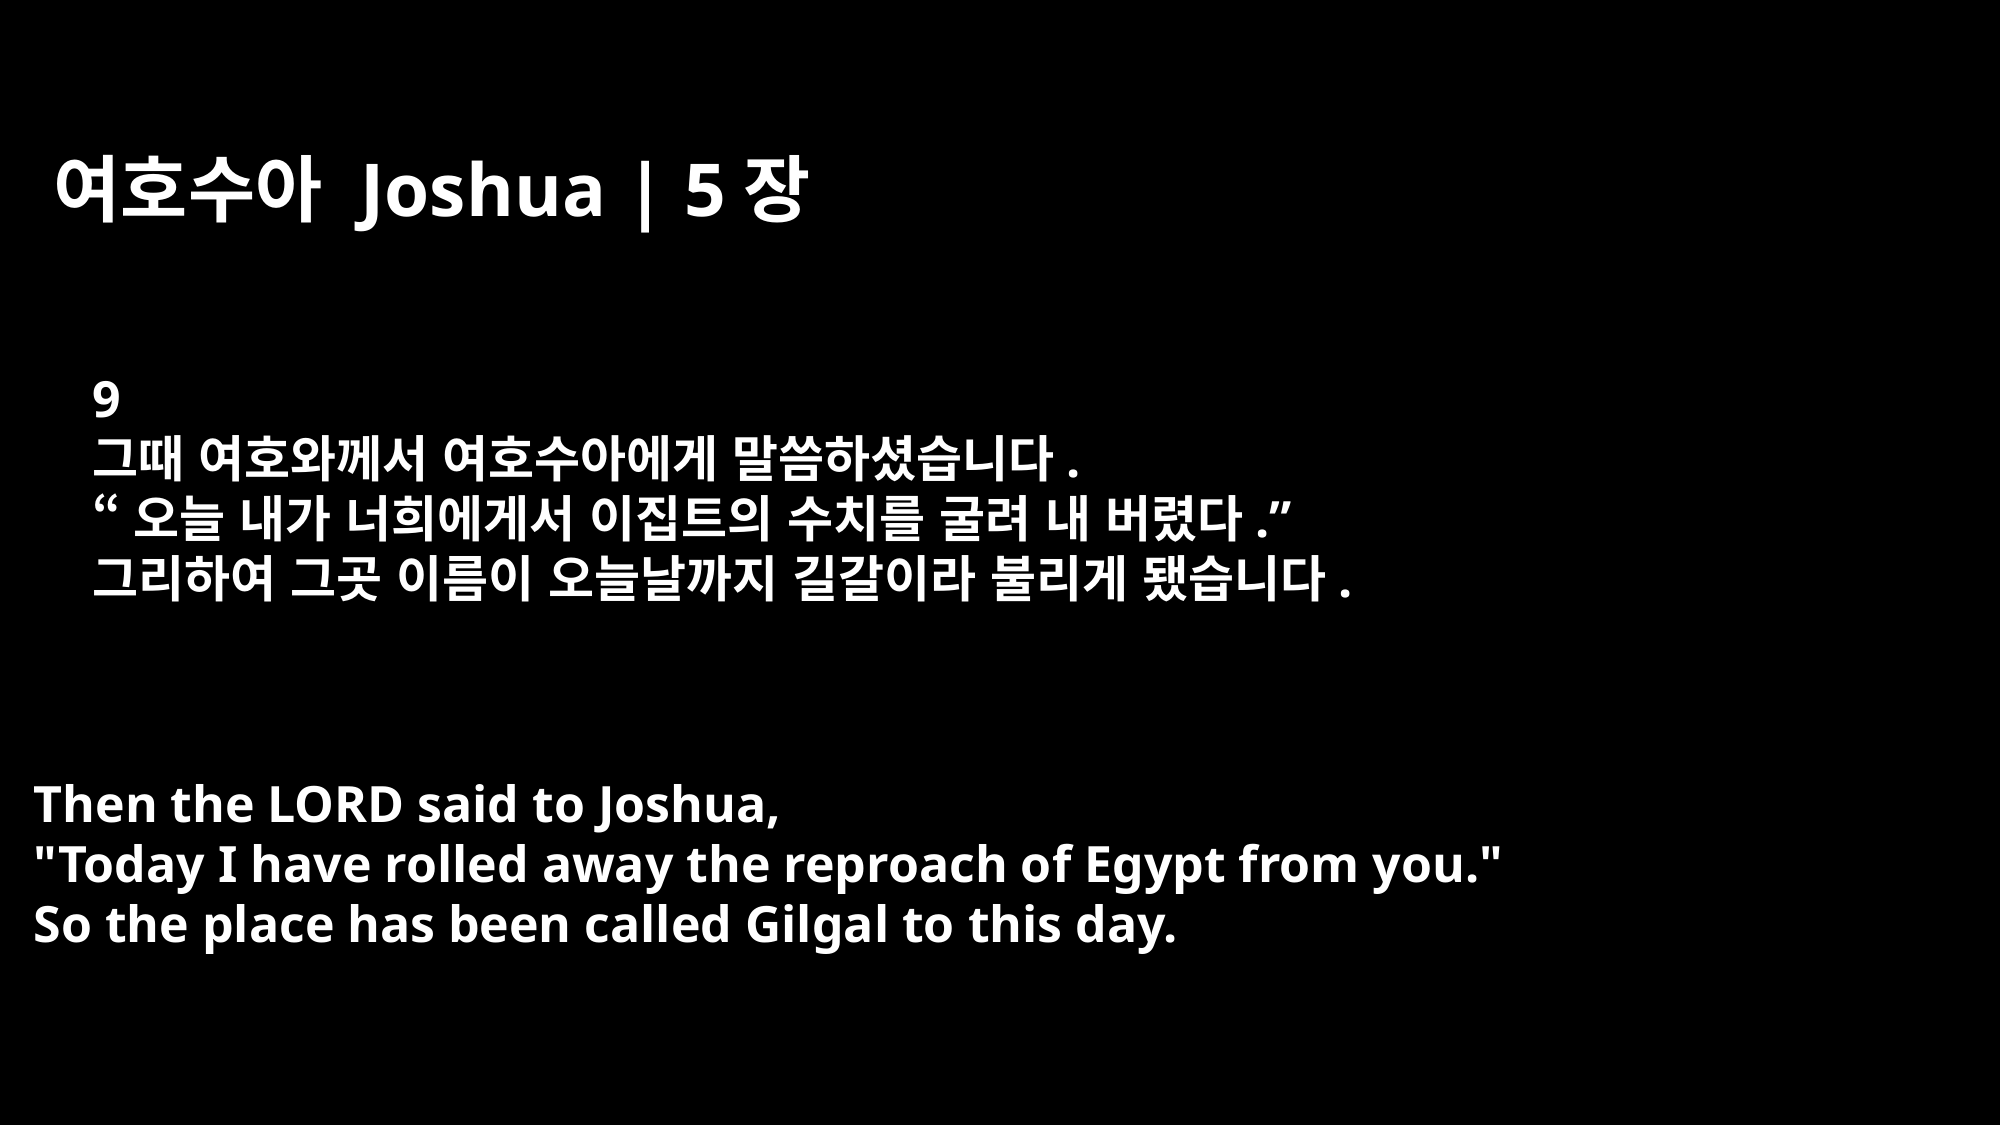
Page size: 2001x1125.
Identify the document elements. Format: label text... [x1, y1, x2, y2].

text_box 9 그때 여호와께서 여호수아에게 말씀하셨습니다. “오늘 내가 너희에게서 이집트의 수치를 굴려 내 버렸다.” 그리하여 그곳 이름이 오늘날까지 길갈이라 불리게 됐습니다. [77, 359, 1368, 615]
text_box Then the LORD said to Joshua, "Today I have rolled away the reproach of Egypt from you." So the place has been called Gilgal to this day. [19, 764, 1532, 960]
text_box 여호수아 Joshua | 5장 [38, 136, 826, 239]
